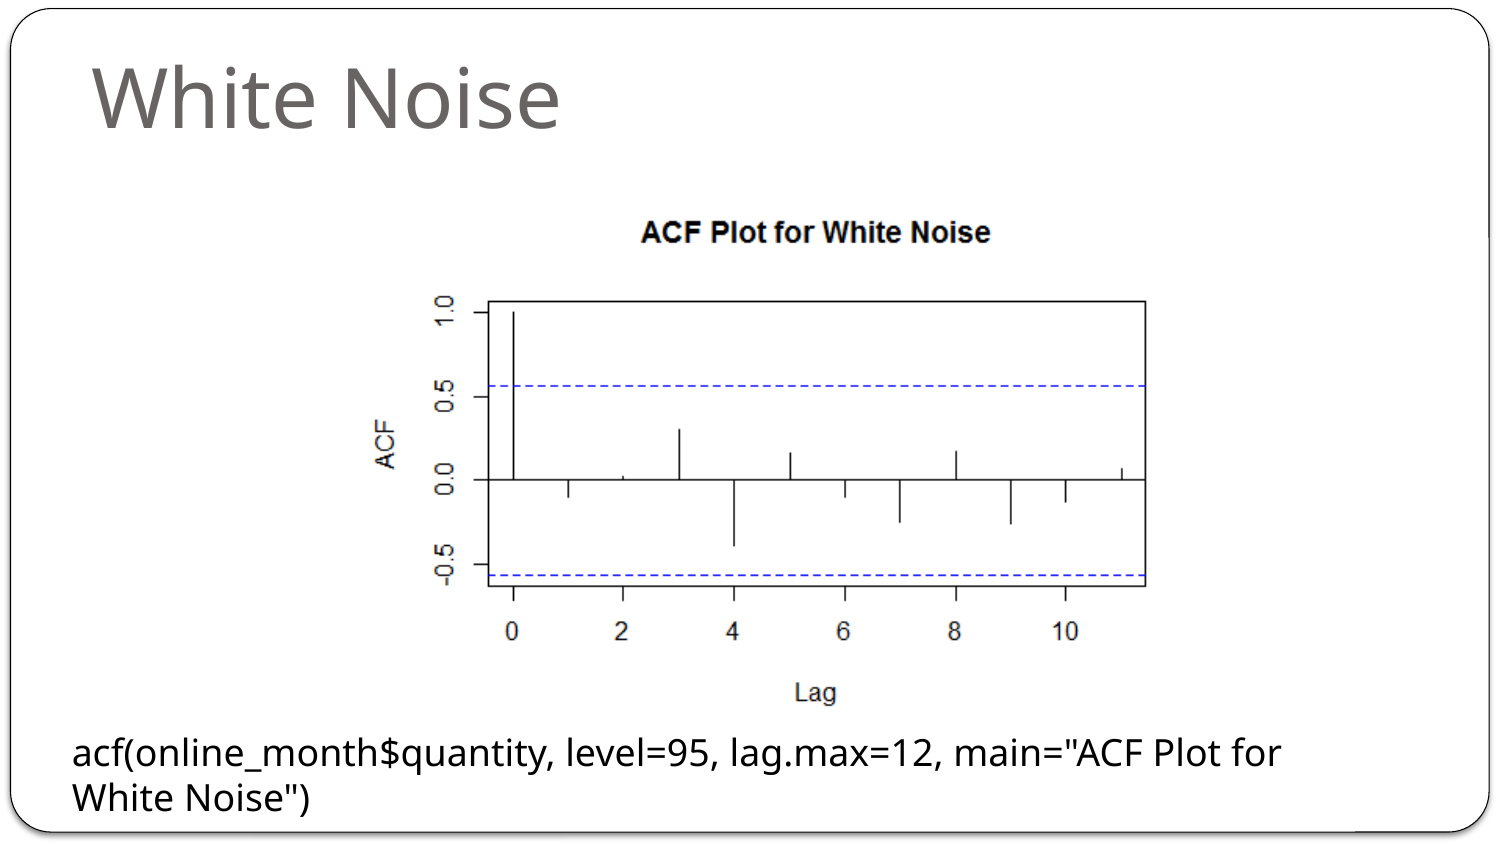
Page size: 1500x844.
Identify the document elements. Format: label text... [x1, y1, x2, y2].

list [366, 179, 1209, 740]
text_box White Noise [76, 20, 1352, 161]
text_box acf(online_month$quantity, level=95, lag.max=12, main="ACF Plot for White Noise") [57, 721, 1356, 827]
